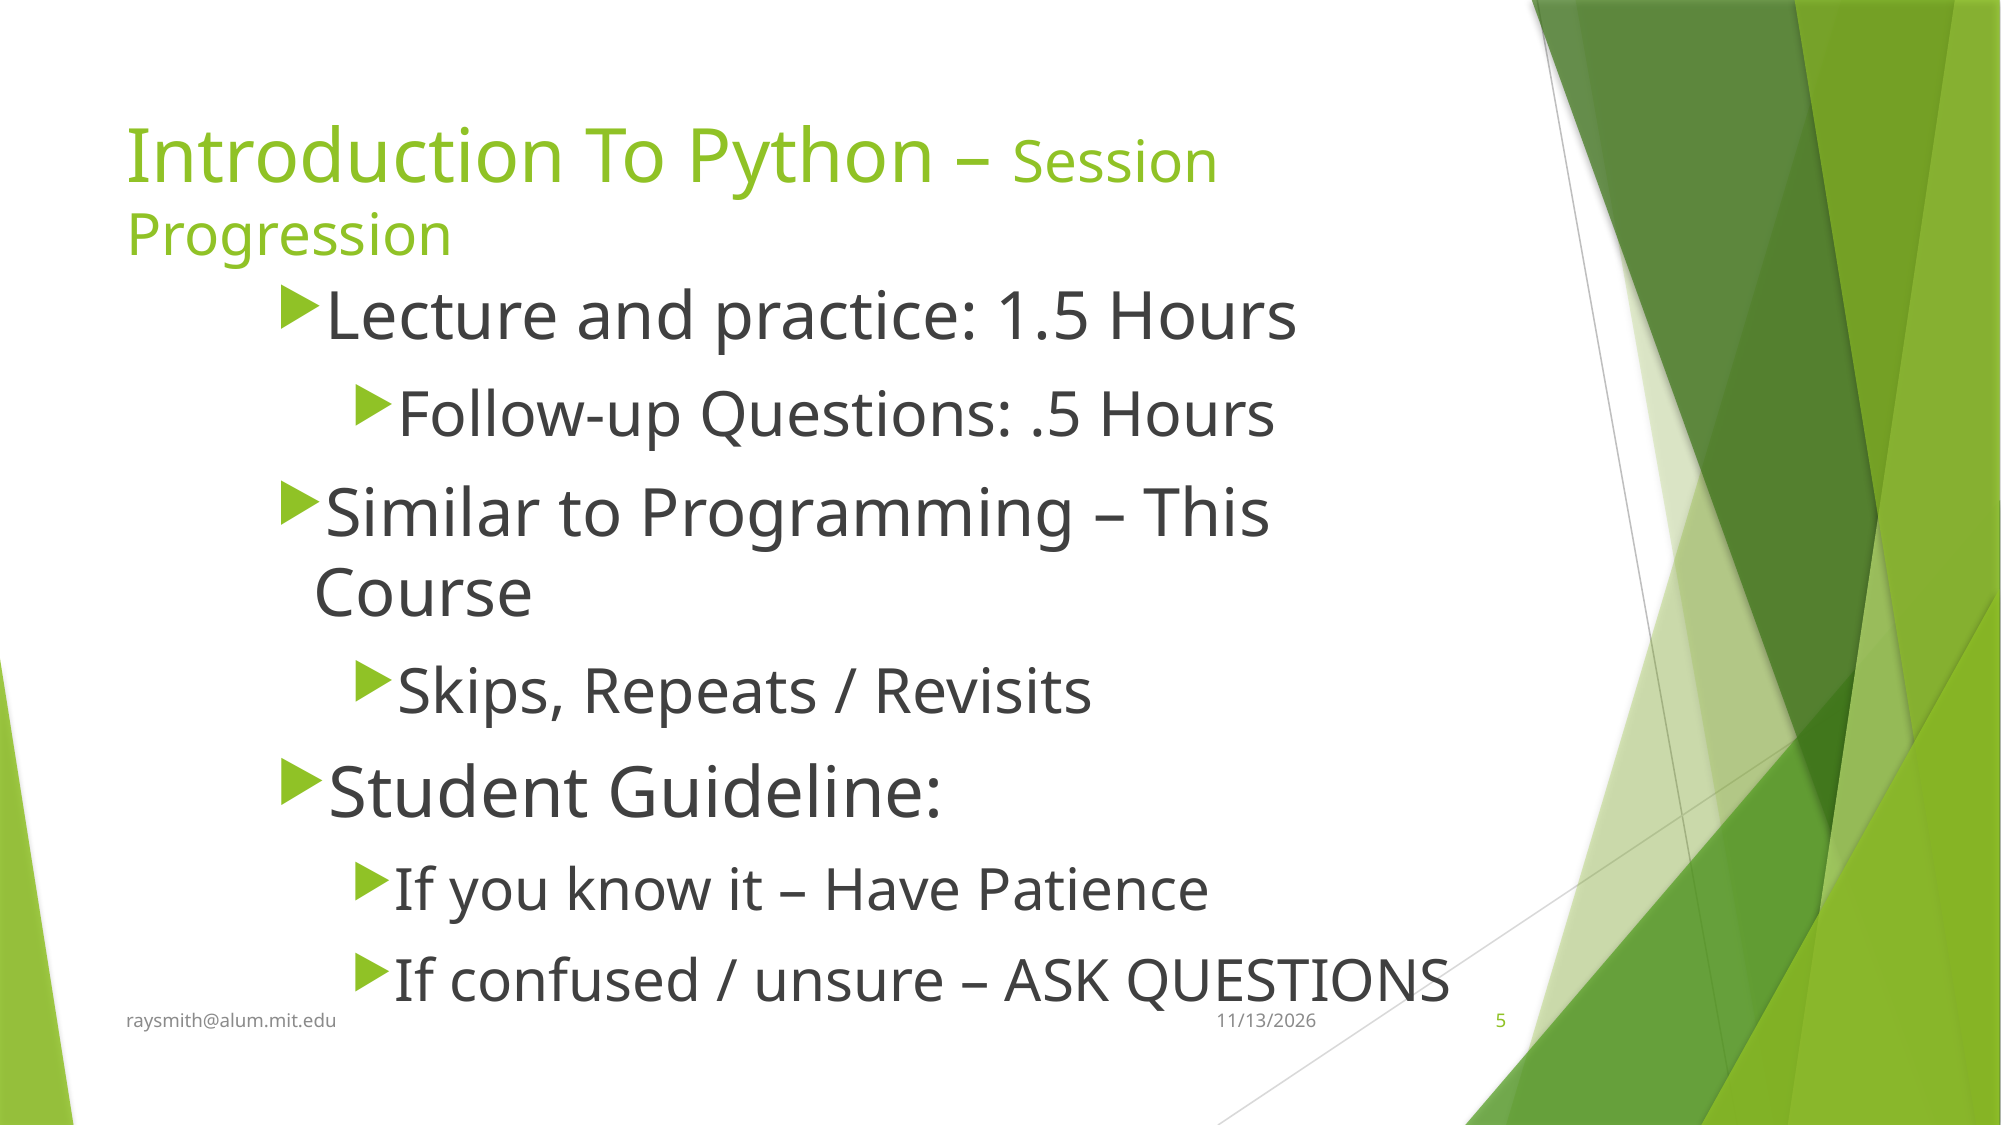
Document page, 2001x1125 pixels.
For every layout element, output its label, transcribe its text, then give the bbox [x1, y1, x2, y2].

list Lecture and practice: 1.5 Hours Follow-up Questions: .5 Hours Similar to Programming – This Course Skips, Repeats / Revisits Student Guideline: If you know it – Have Patience If confused / unsure – ASK QUESTIONS [111, 265, 1522, 992]
slide_number 5 [1409, 991, 1522, 1051]
footer raysmith@alum.mit.edu [111, 991, 1145, 1051]
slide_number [1181, 991, 1332, 1051]
title Introduction To Python – Session Progression [111, 99, 1522, 265]
